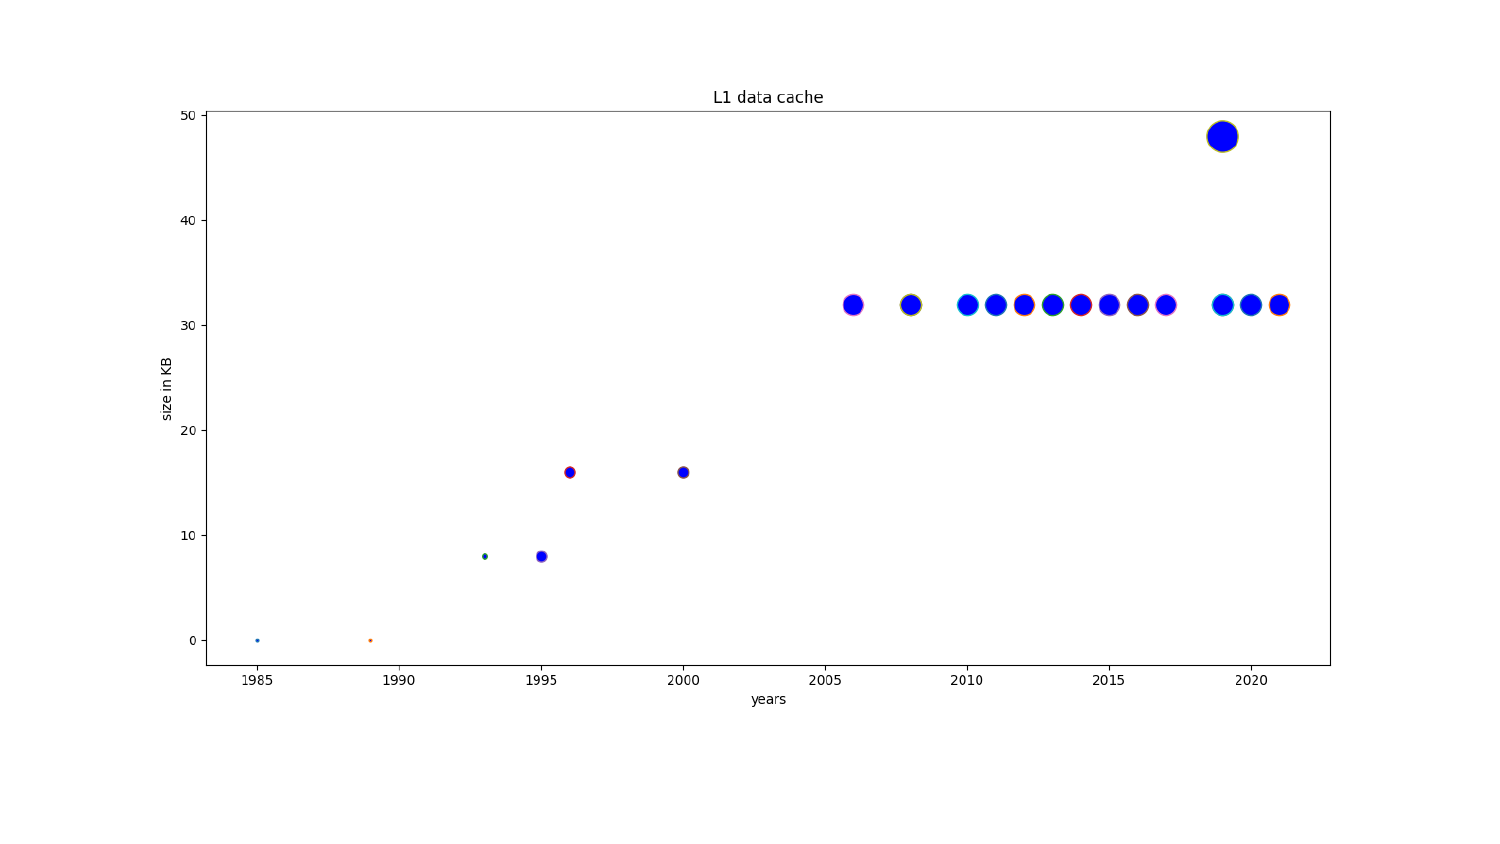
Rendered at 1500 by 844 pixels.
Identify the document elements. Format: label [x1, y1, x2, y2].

picture [24, 24, 1476, 744]
